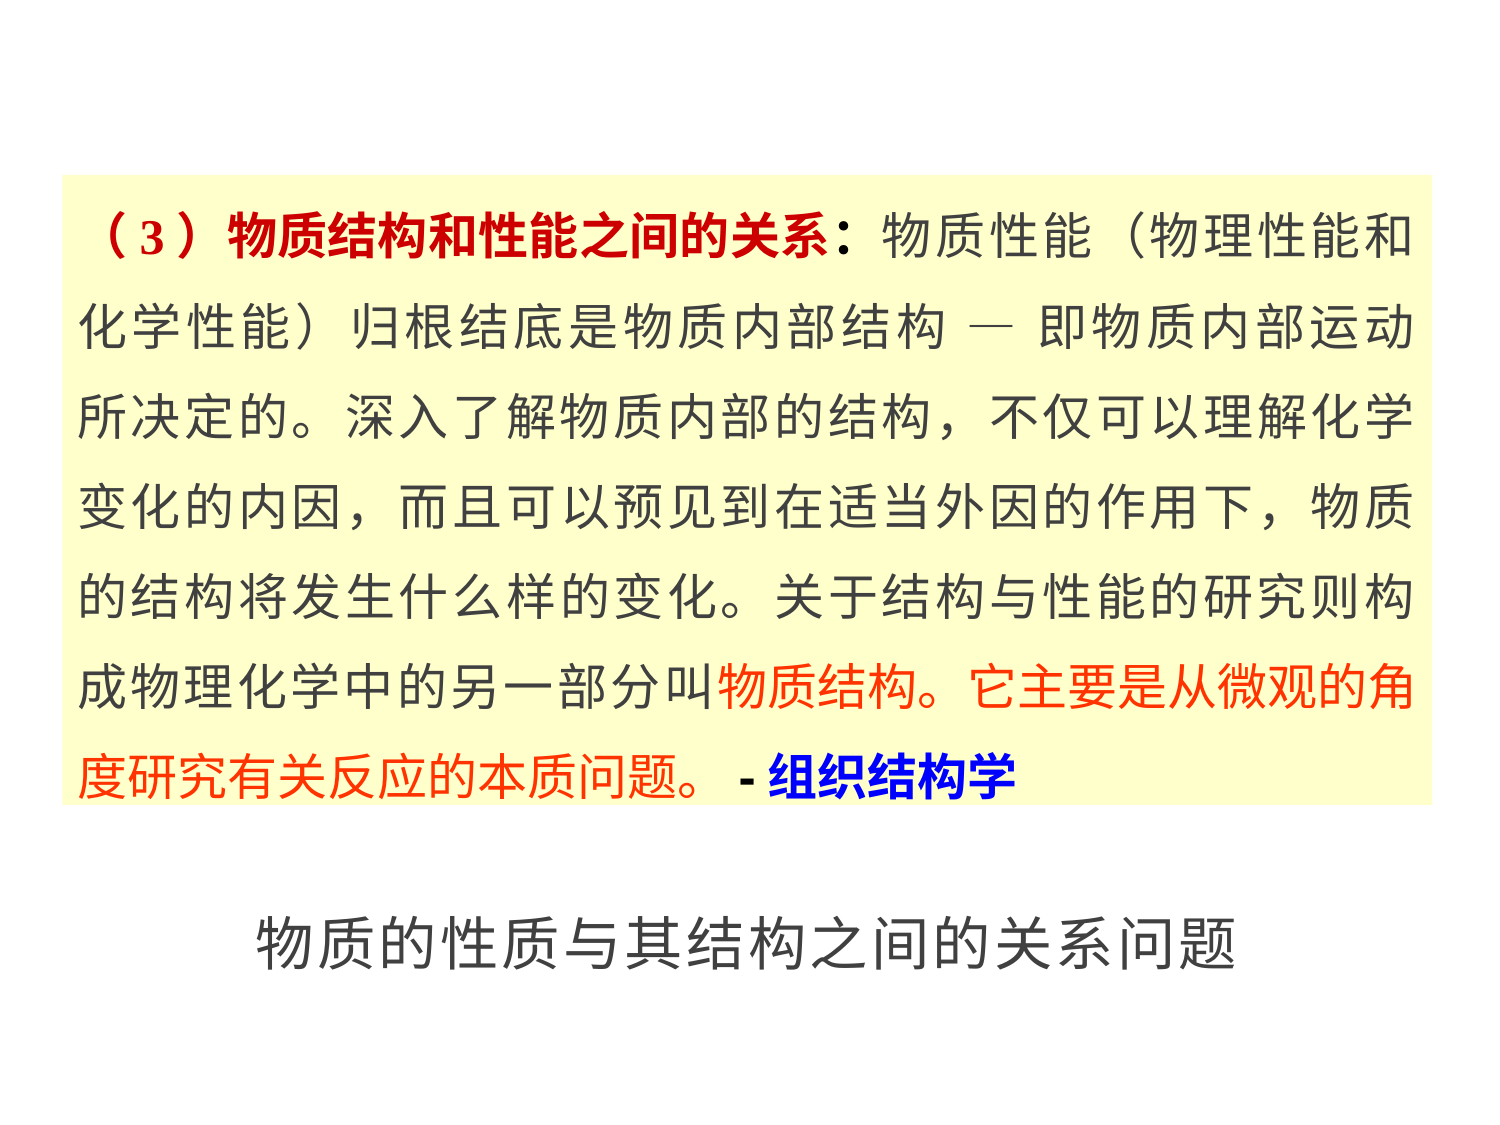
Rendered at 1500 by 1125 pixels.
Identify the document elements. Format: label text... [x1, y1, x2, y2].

text_box （3）物质结构和性能之间的关系：物质性能（物理性能和化学性能）归根结底是物质内部结构 — 即物质内部运动所决定的。深入了解物质内部的结构，不仅可以理解化学变化的内因，而且可以预见到在适当外因的作用下，物质的结构将发生什么样的变化。关于结构与性能的研究则构成物理化学中的另一部分叫物质结构。它主要是从微观的角度研究有关反应的本质问题。-组织结构学 [62, 174, 1433, 805]
text_box 物质的性质与其结构之间的关系问题 [240, 900, 1260, 985]
